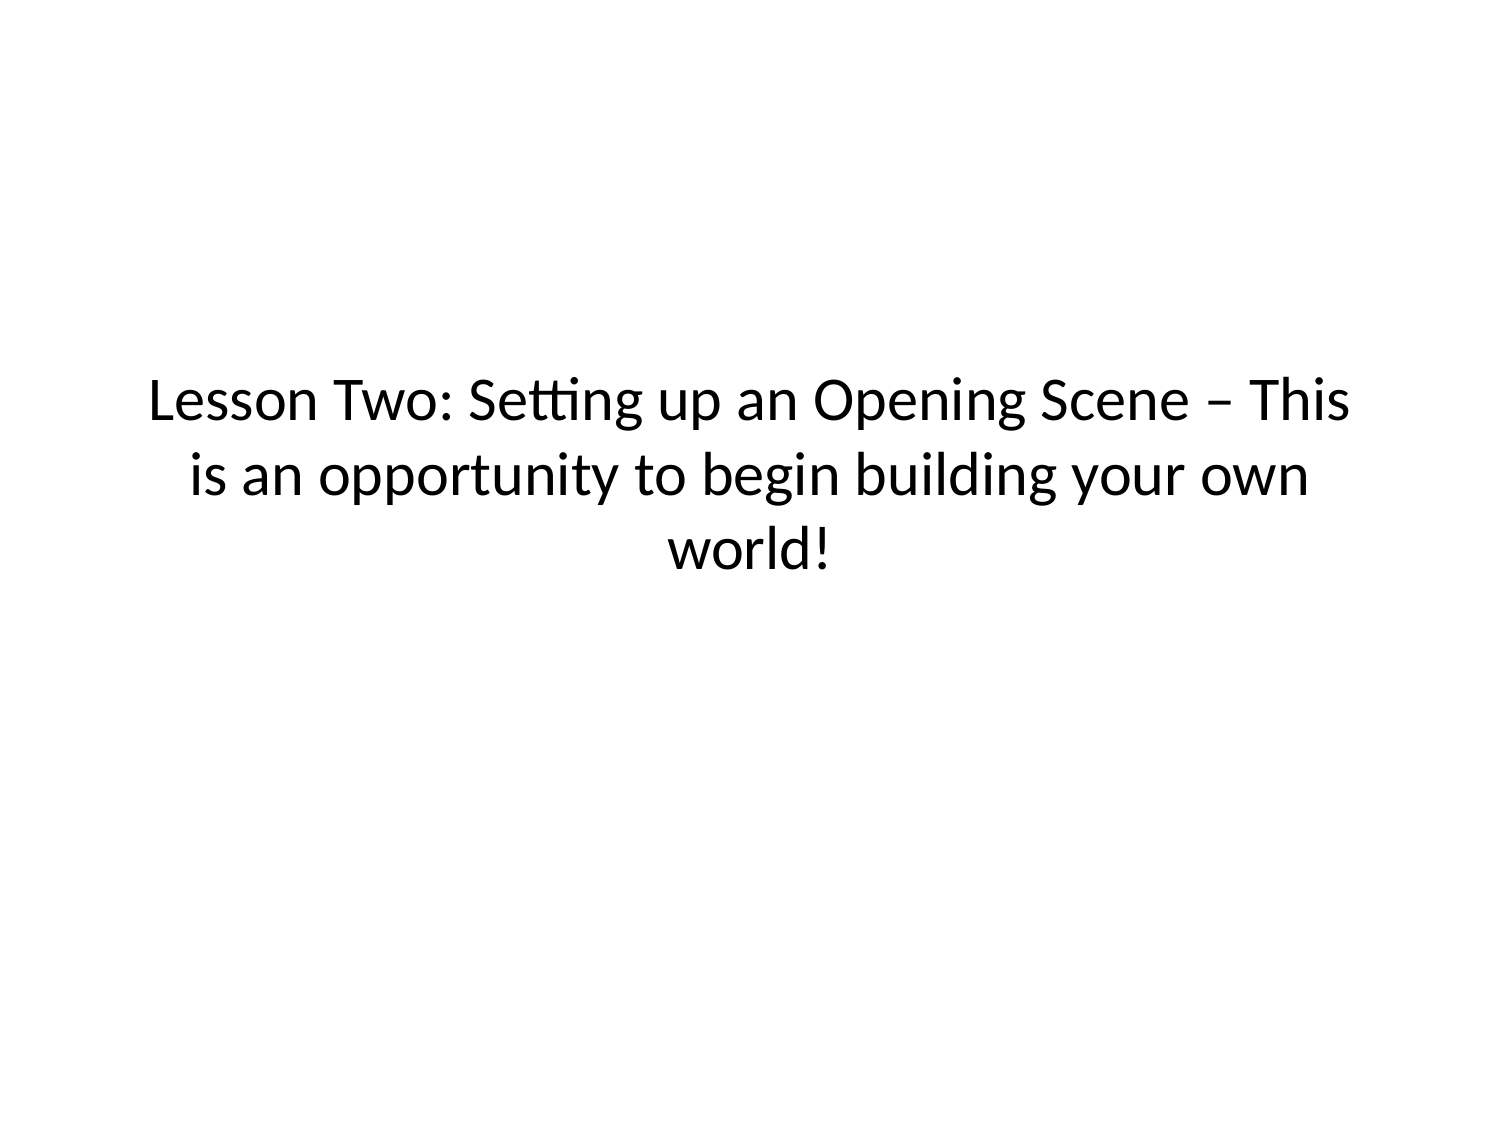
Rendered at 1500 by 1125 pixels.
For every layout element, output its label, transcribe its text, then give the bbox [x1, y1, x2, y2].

title Lesson Two: Setting up an Opening Scene – This is an opportunity to begin building your own world! [112, 349, 1388, 591]
